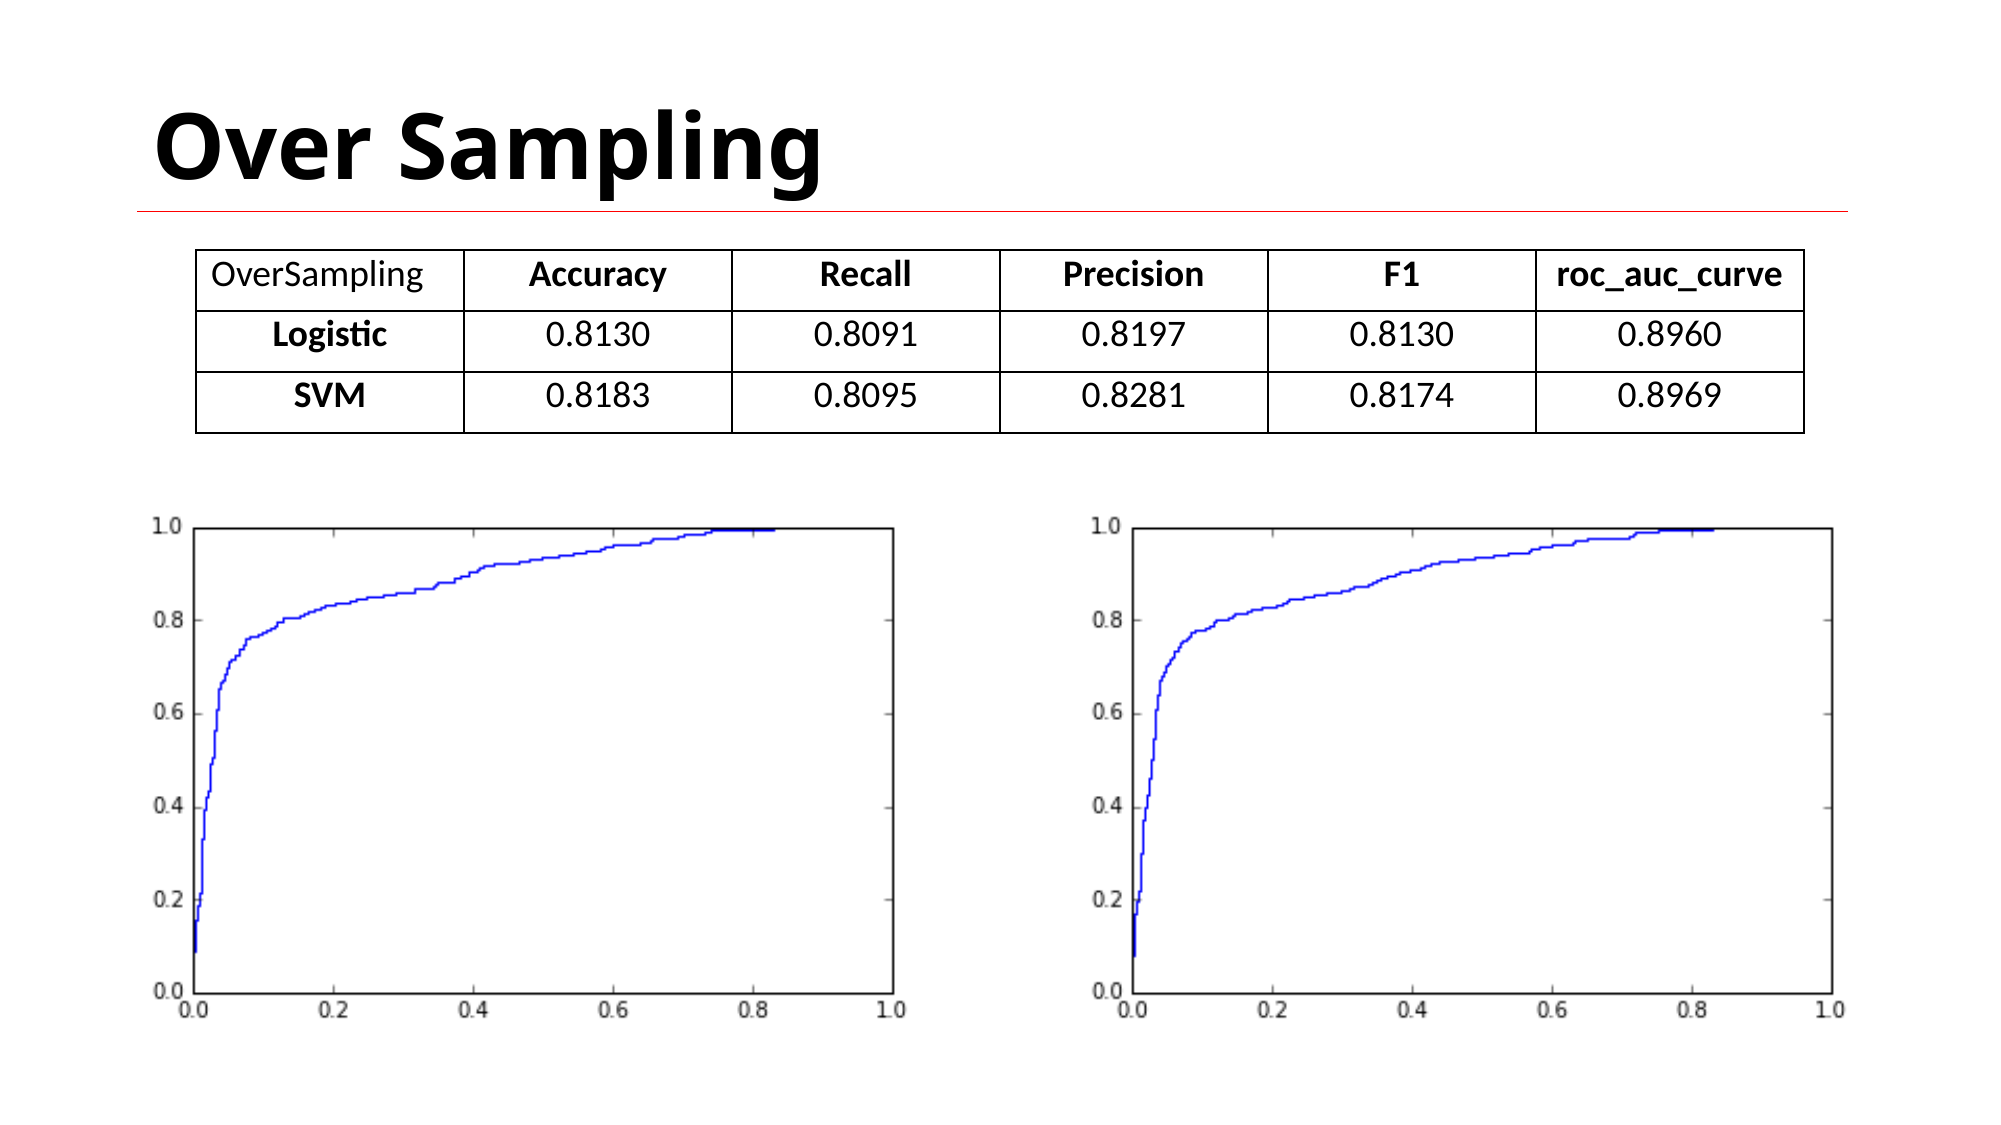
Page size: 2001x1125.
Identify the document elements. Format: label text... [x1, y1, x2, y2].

table_header Accuracy [465, 251, 731, 310]
table_cell SVM [197, 373, 463, 432]
table_header roc_auc_curve [1537, 251, 1803, 310]
table_header F1 [1269, 251, 1535, 310]
table_cell 0.8095 [733, 373, 999, 432]
table_header Precision [1001, 251, 1267, 310]
picture [1076, 503, 1863, 1037]
table_cell 0.8091 [733, 312, 999, 371]
picture [137, 503, 924, 1037]
title Over Sampling [137, 59, 1863, 240]
table_header OverSampling [197, 251, 463, 310]
table_cell Logistic [197, 312, 463, 371]
table_cell 0.8197 [1001, 312, 1267, 371]
table_header Recall [733, 251, 999, 310]
table_cell 0.8281 [1001, 373, 1267, 432]
table_cell 0.8130 [465, 312, 731, 371]
table_cell 0.8960 [1537, 312, 1803, 371]
table_cell 0.8183 [465, 373, 731, 432]
table_cell 0.8174 [1269, 373, 1535, 432]
table_cell 0.8130 [1269, 312, 1535, 371]
table_cell 0.8969 [1537, 373, 1803, 432]
